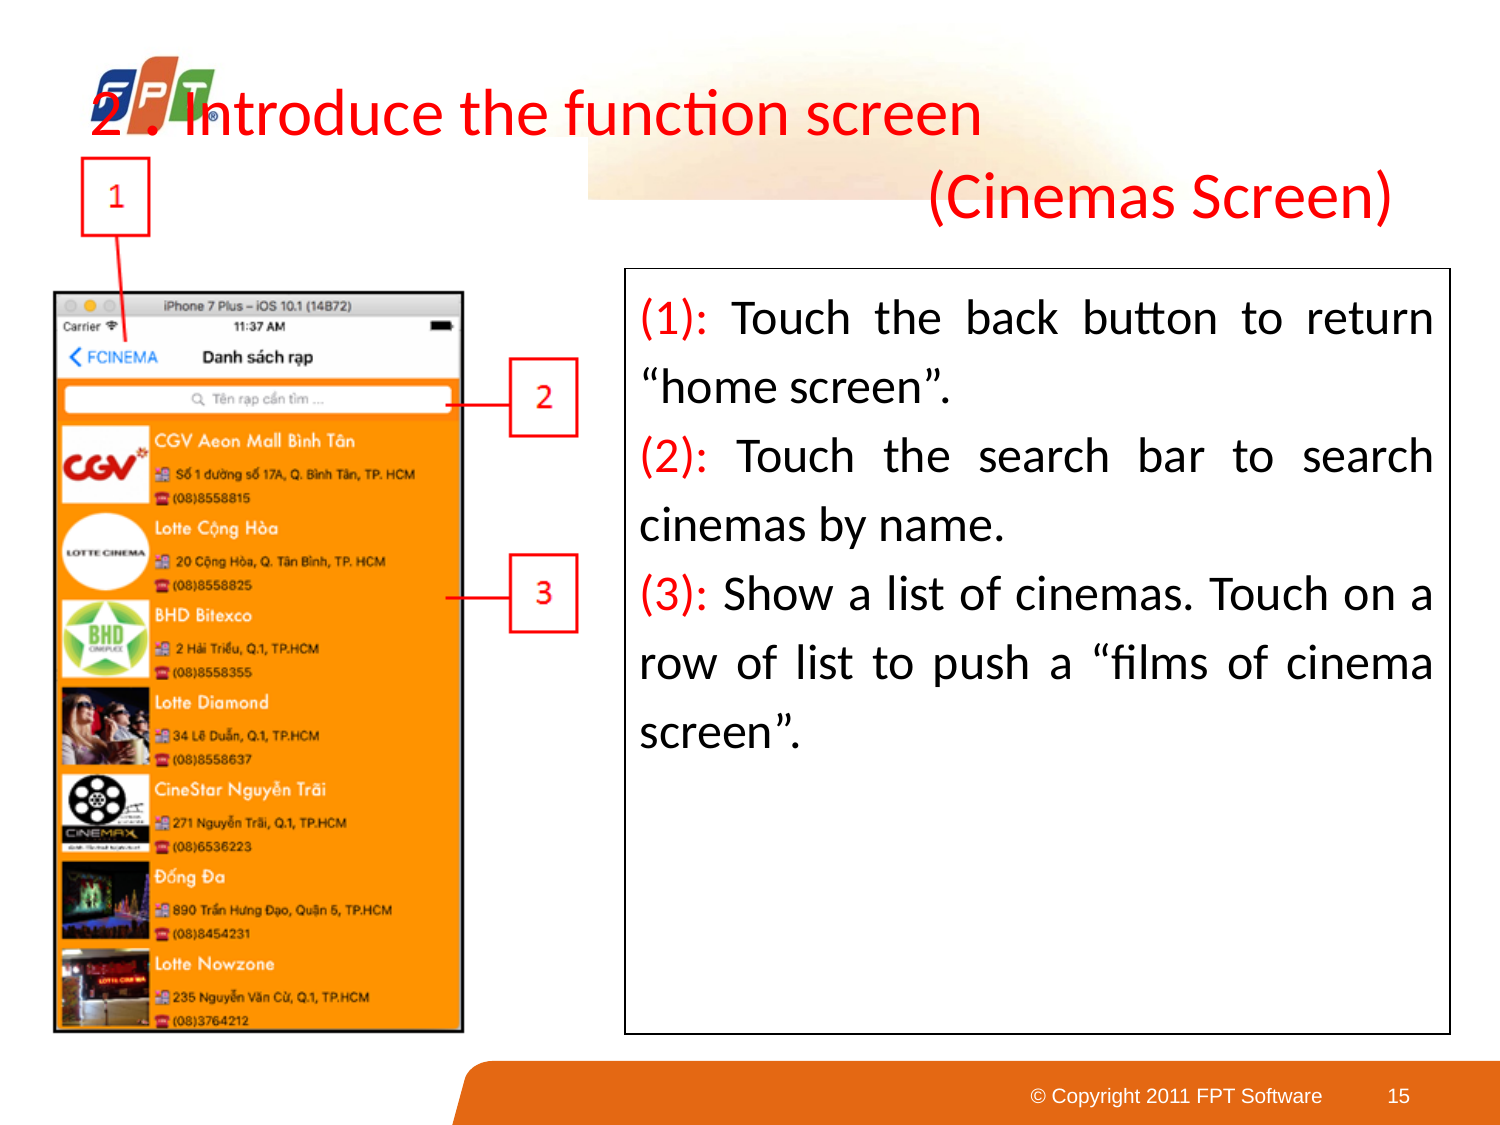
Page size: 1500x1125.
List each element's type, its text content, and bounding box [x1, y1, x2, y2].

text_box 2 . Introduce the function screen (Cinemas Screen) [75, 45, 1425, 233]
picture [0, 1050, 1500, 1125]
text_box (1): Touch the back button to return “home screen”. (2): Touch the search bar to search cinemas by name. (3): Show a list of cinemas. Touch on a row of list to push a “films of cinema screen”. [624, 268, 1450, 1034]
picture [0, 0, 1500, 1041]
